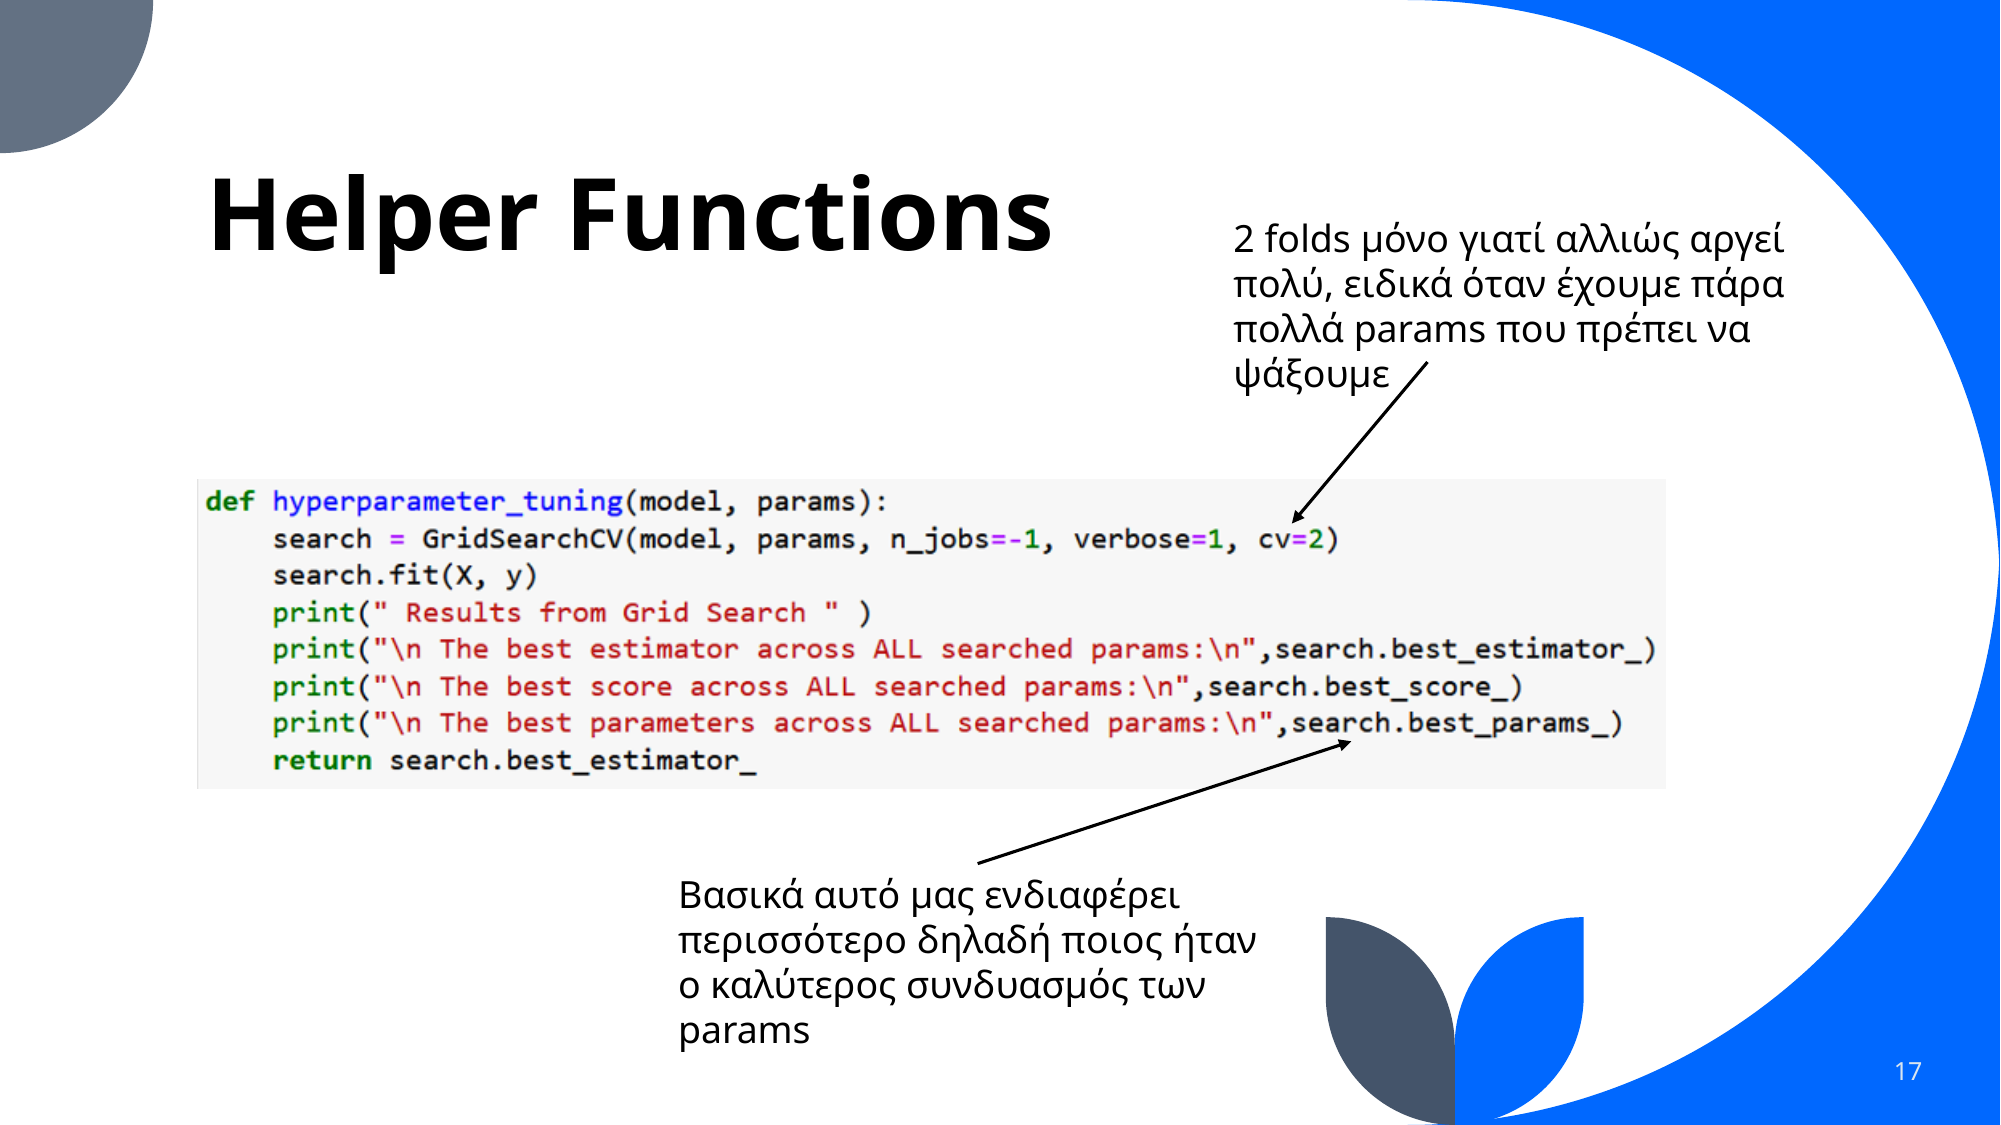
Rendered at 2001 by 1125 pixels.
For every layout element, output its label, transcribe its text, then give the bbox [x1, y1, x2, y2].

slide_number 17 [1665, 1042, 1938, 1103]
text_box 2 folds μόνο γιατί αλλιώς αργεί πολύ, ειδικά όταν έχουμε πάρα πολλά params που πρέπει να ψάξουμε [1218, 207, 1809, 403]
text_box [1291, 361, 1428, 524]
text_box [977, 741, 1352, 864]
title Helper Functions [191, 62, 1796, 280]
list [197, 479, 1666, 789]
text_box Βασικά αυτό μας ενδιαφέρει περισσότερο δηλαδή ποιος ήταν ο καλύτερος συνδυασμός των params [663, 863, 1292, 1059]
